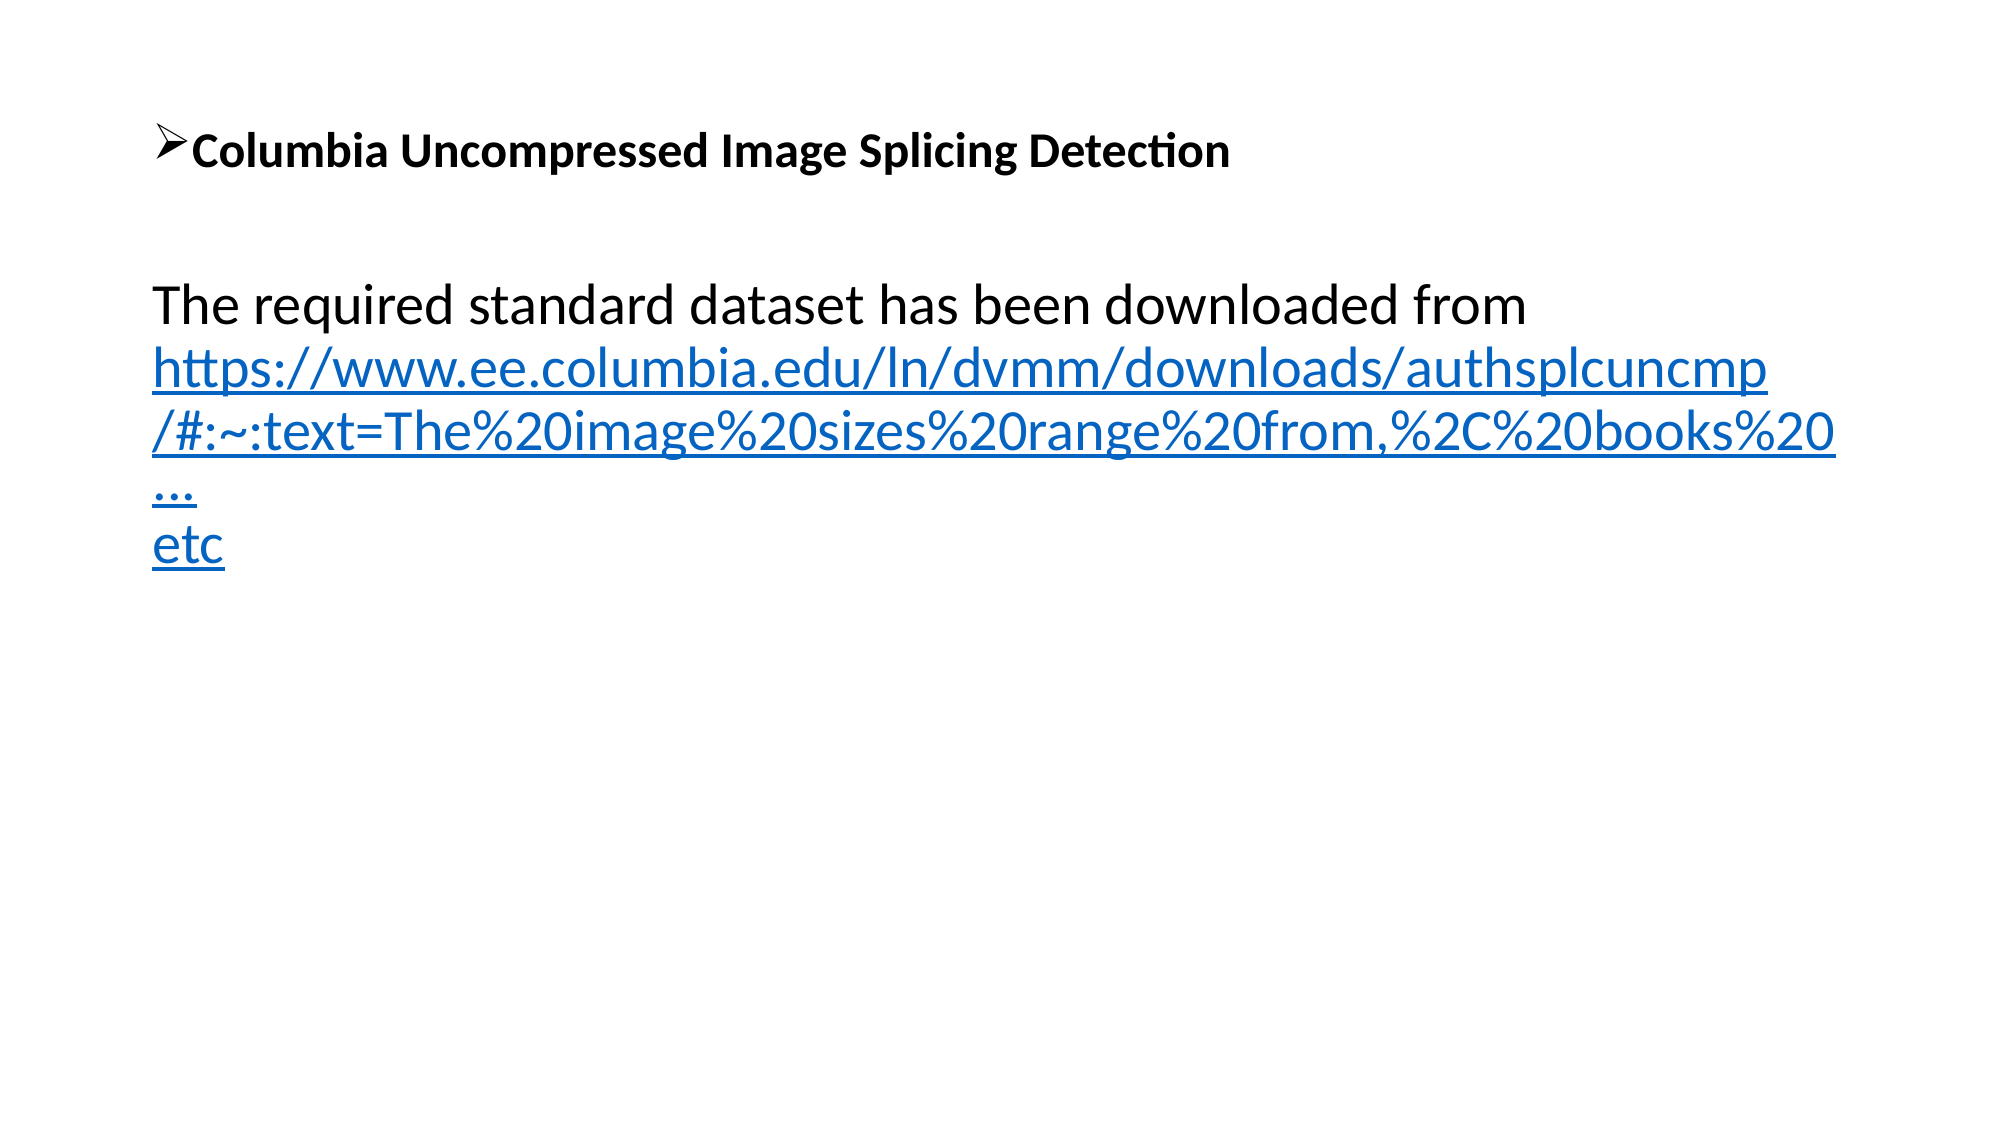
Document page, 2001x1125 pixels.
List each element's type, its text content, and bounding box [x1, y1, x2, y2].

list Columbia Uncompressed Image Splicing Detection The required standard dataset has been downloaded from https://www.ee.columbia.edu/ln/dvmm/downloads/authsplcuncmp/#:~:text=The%20image%20sizes%20range%20from,%2C%20books%20...etc [137, 116, 1863, 1014]
